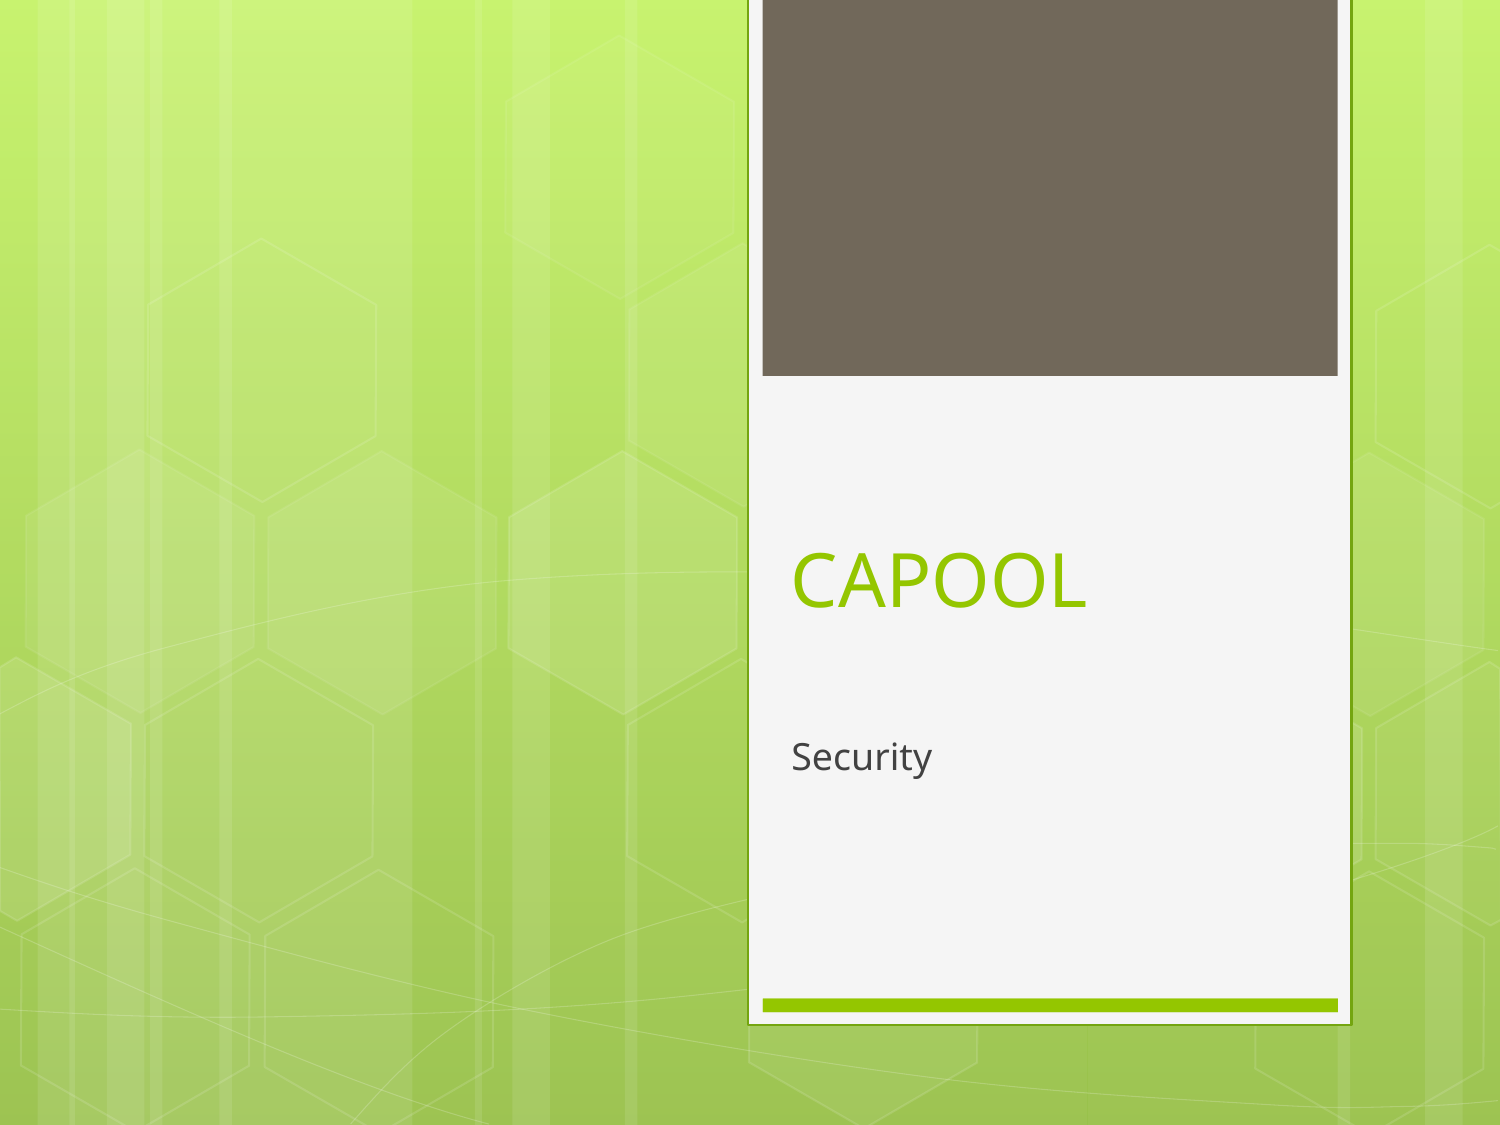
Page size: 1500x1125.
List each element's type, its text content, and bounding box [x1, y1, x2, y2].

title CAPOOL [775, 351, 1320, 631]
subtitle Security [776, 725, 1320, 933]
